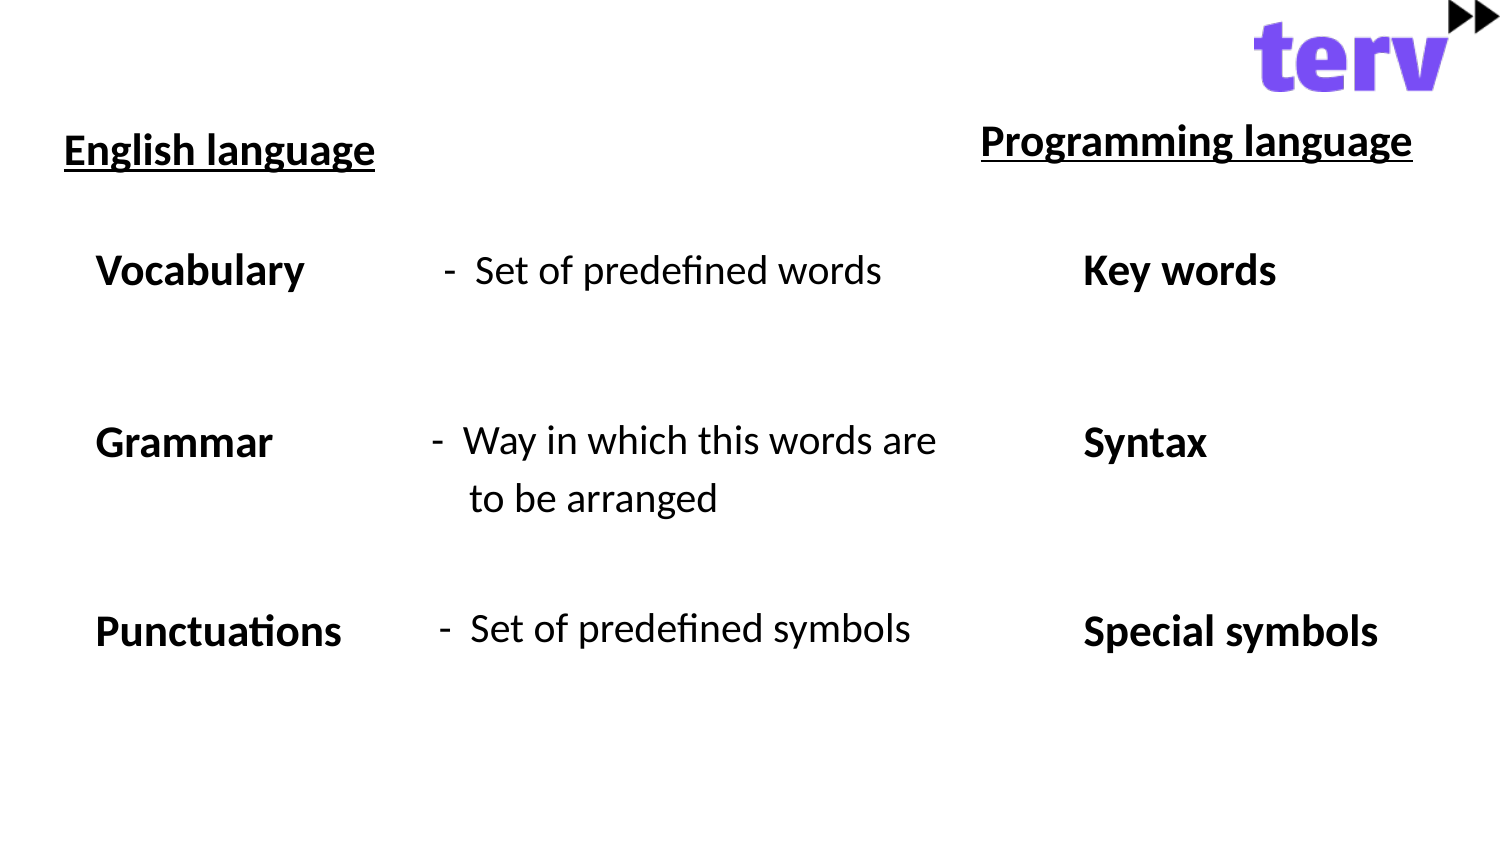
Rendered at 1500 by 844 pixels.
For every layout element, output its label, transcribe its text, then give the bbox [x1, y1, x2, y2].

text_box Grammar [83, 406, 343, 509]
text_box - Set of predefined symbols [417, 595, 973, 697]
text_box Vocabulary [83, 233, 405, 336]
text_box English language [26, 84, 414, 211]
text_box - Set of predefined words [355, 236, 998, 339]
text_box Punctuations [83, 595, 417, 697]
picture [1254, 0, 1500, 92]
text_box Syntax [1071, 406, 1393, 509]
text_box Programming language [859, 75, 1500, 202]
text_box Special symbols [1071, 595, 1393, 697]
text_box Key words [1071, 233, 1393, 336]
text_box - Way in which this words are to be arranged [343, 406, 985, 509]
